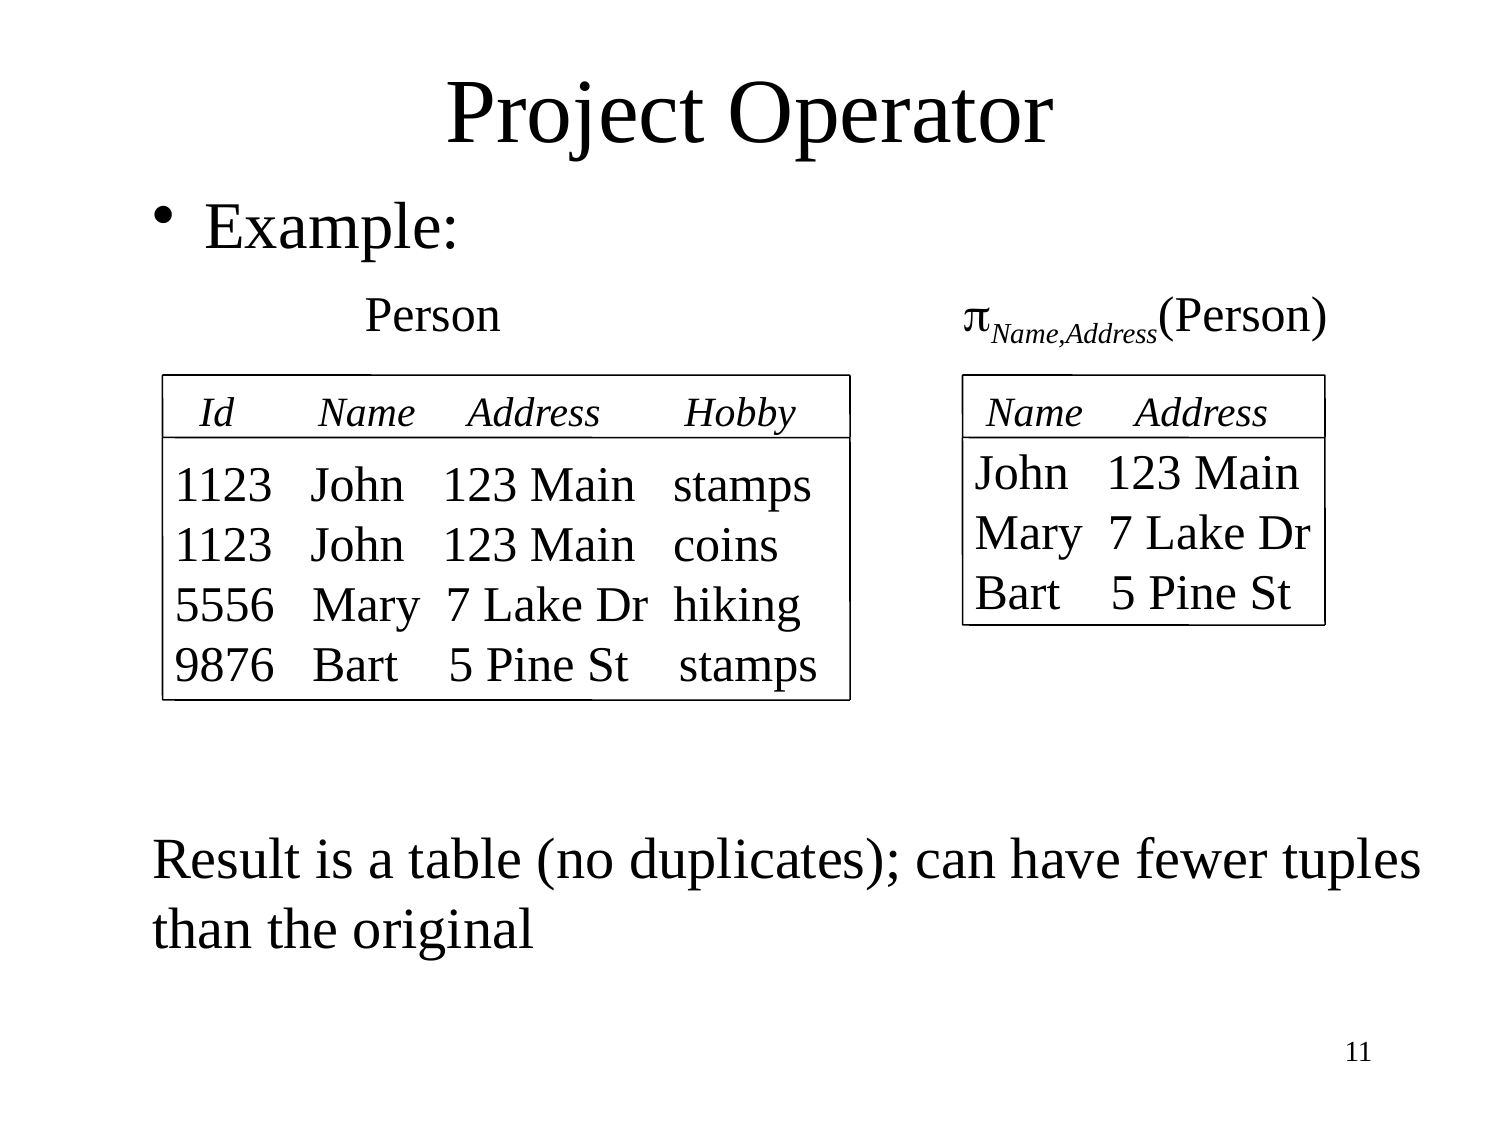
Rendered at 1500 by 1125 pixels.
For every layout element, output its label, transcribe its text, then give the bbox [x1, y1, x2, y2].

text_box Id Name Address Hobby [159, 369, 812, 444]
slide_number 11 [1074, 1024, 1388, 1101]
title Project Operator [112, 50, 1388, 163]
text_box 1123 John 123 Main stamps 1123 John 123 Main coins 5556 Mary 7 Lake Dr hiking 9876 Bart 5 Pine St stamps [163, 444, 833, 699]
text_box Name Address [960, 377, 1284, 443]
text_box Result is a table (no duplicates); can have fewer tuples than the original [137, 812, 1438, 968]
text_box Example: Person Name,Address(Person) [137, 174, 1400, 350]
text_box John 123 Main Mary 7 Lake Dr Bart 5 Pine St [959, 431, 1326, 627]
